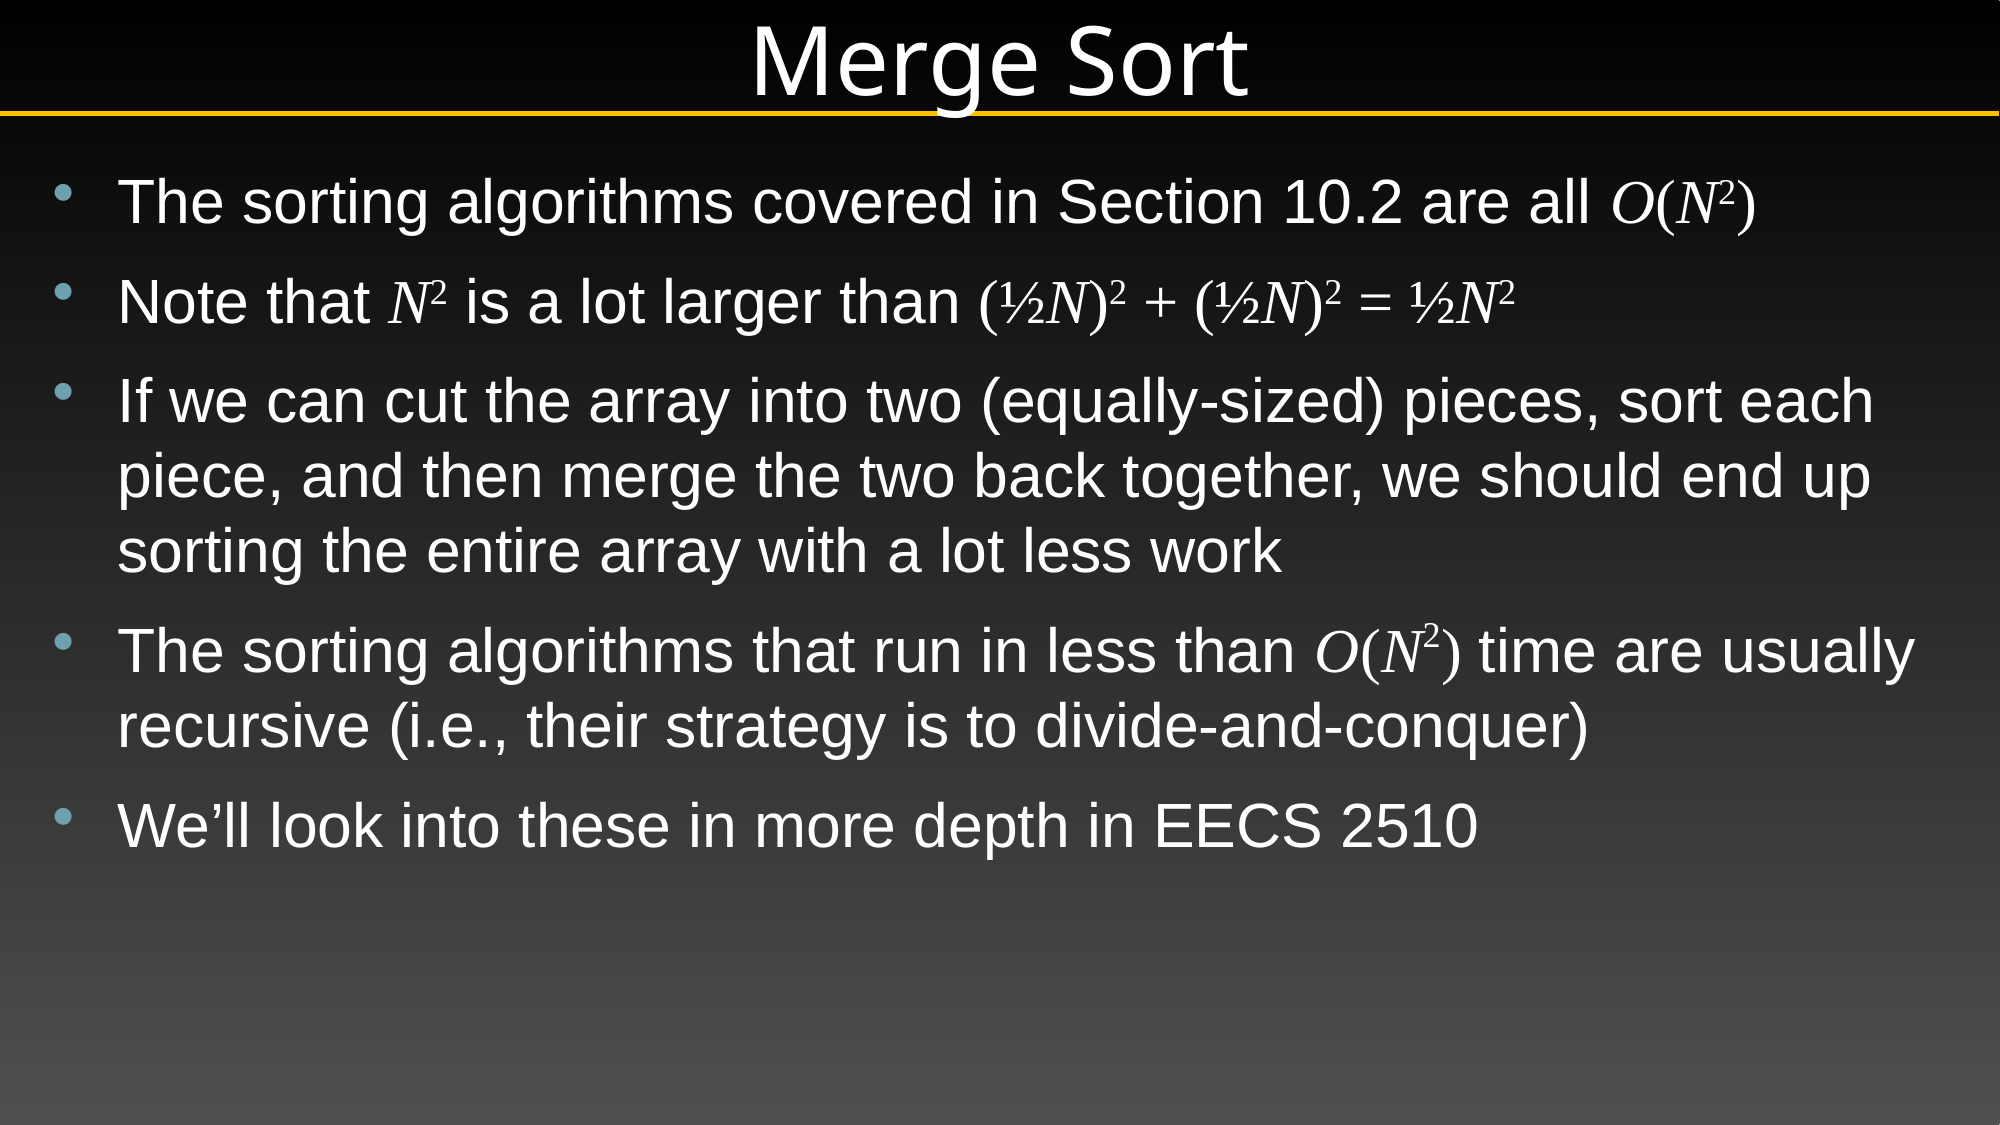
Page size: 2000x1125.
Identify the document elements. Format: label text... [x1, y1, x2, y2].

list The sorting algorithms covered in Section 10.2 are all O(N2) Note that N2 is a lot larger than (½N)2 + (½N)2 = ½N2 If we can cut the array into two (equally-sized) pieces, sort each piece, and then merge the two back together, we should end up sorting the entire array with a lot less work The sorting algorithms that run in less than O(N2) time are usually recursive (i.e., their strategy is to divide-and-conquer) We’ll look into these in more depth in EECS 2510 [33, 152, 1975, 1086]
title Merge Sort [0, 0, 2000, 116]
